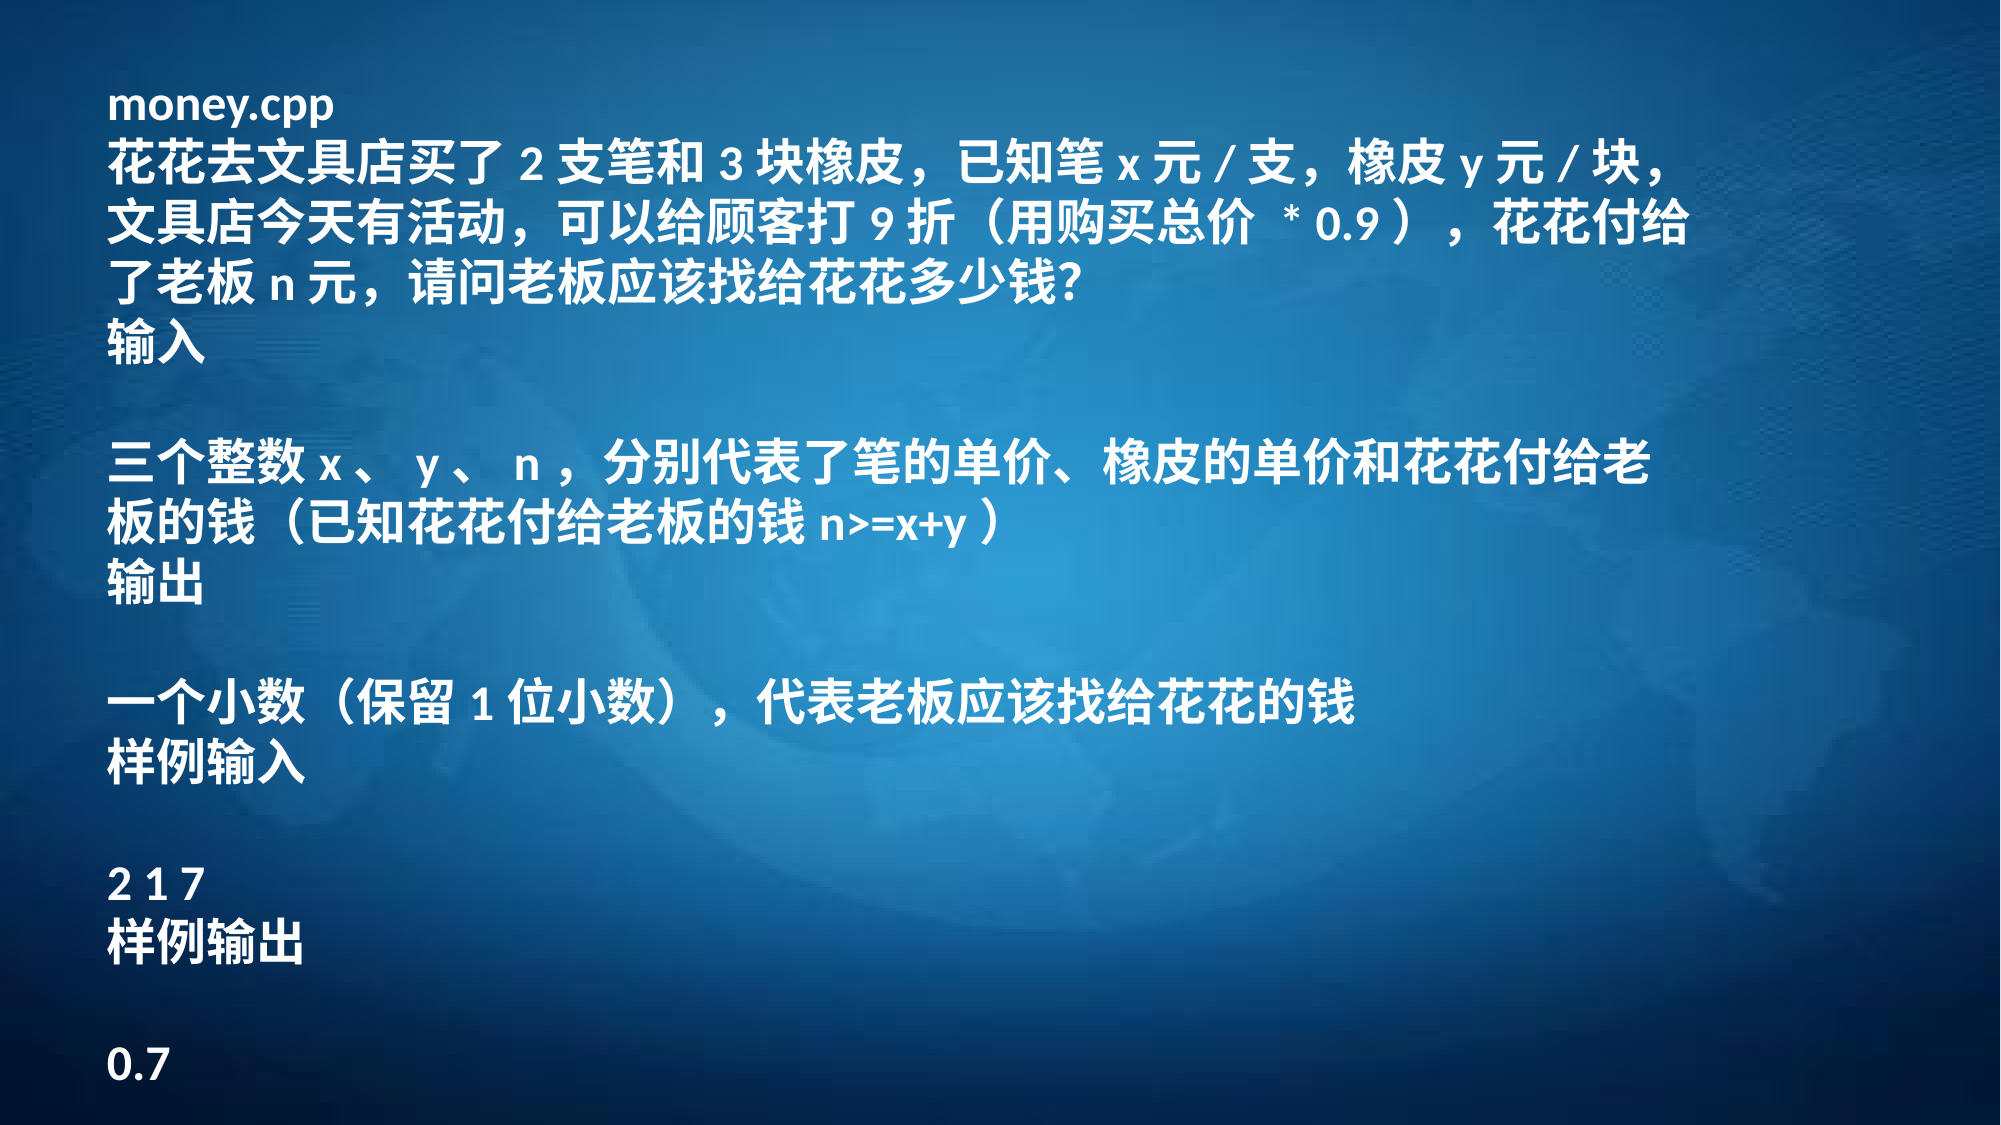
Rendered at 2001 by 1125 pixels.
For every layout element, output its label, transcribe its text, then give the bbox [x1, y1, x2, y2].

text_box money.cpp 花花去文具店买了2支笔和3块橡皮，已知笔x元/支，橡皮y元/块，文具店今天有活动，可以给顾客打9折（用购买总价 * 0.9），花花付给了老板n元，请问老板应该找给花花多少钱？ 输入 三个整数x、y、n，分别代表了笔的单价、橡皮的单价和花花付给老板的钱（已知花花付给老板的钱n>=x+y） 输出 一个小数（保留1位小数），代表老板应该找给花花的钱 样例输入 2 1 7 样例输出 0.7 [92, 62, 1707, 1098]
picture [0, 0, 2001, 1125]
